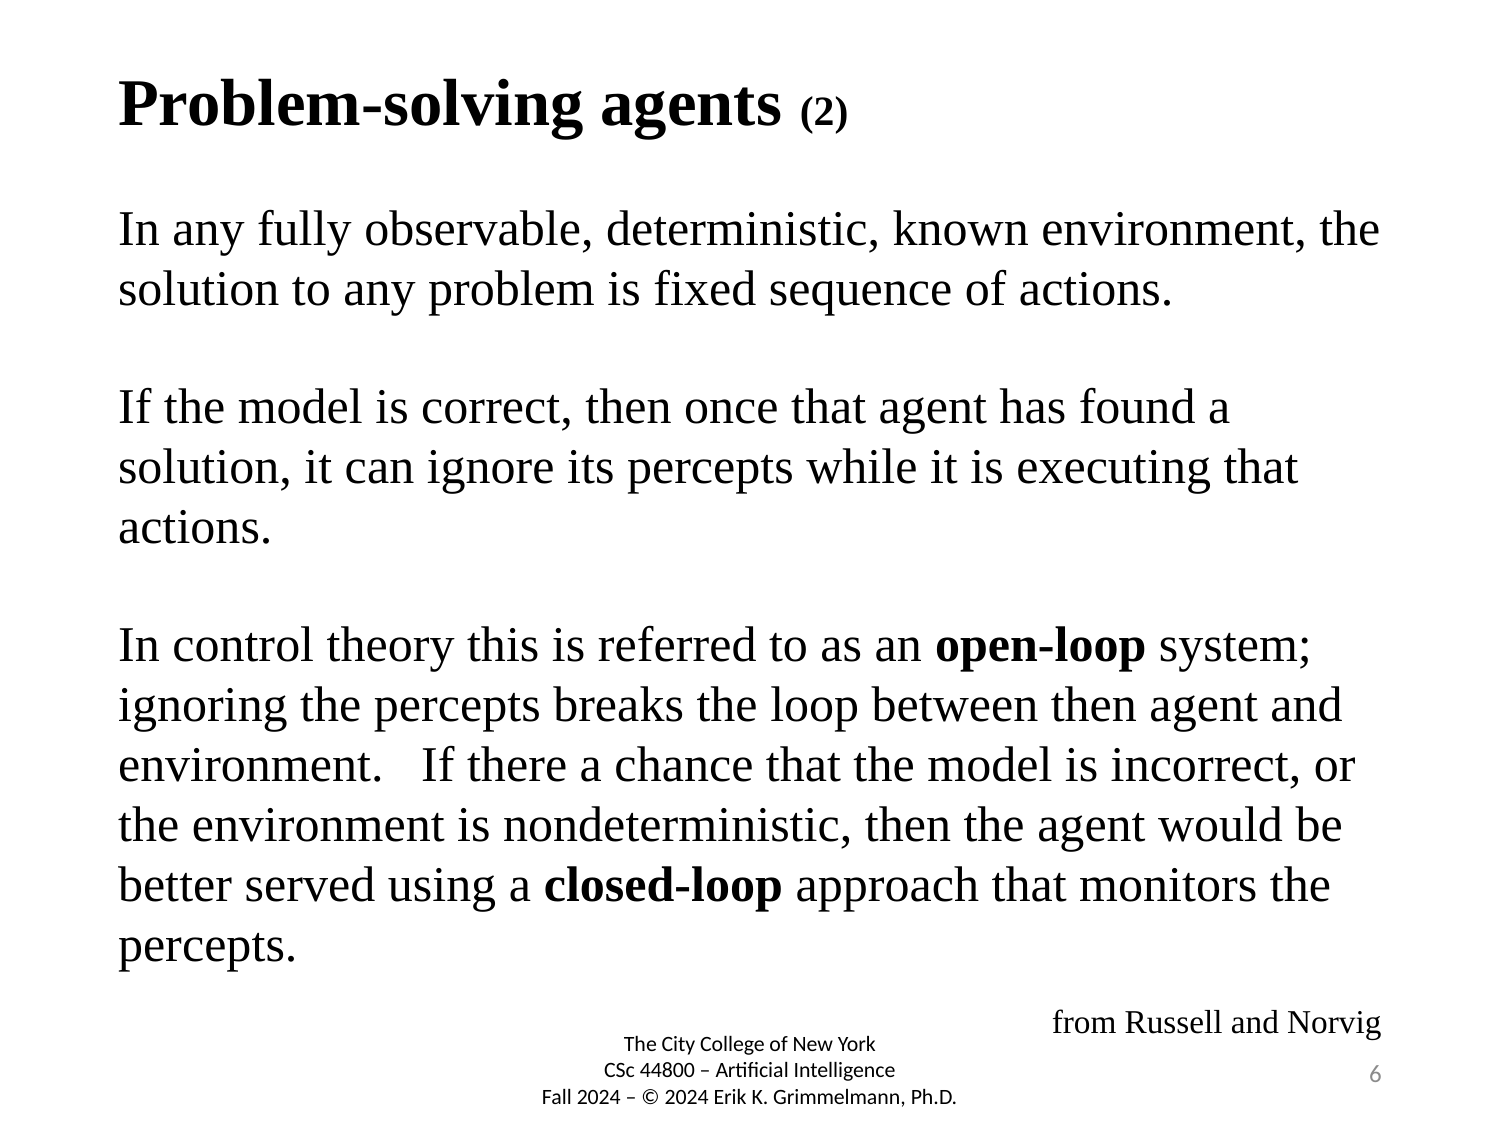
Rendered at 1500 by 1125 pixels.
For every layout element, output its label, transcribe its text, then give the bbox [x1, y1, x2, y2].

title Problem-solving agents (2) [103, 59, 1397, 148]
text_box from Russell and Norvig [988, 993, 1397, 1048]
list In any fully observable, deterministic, known environment, the solution to any problem is fixed sequence of actions. If the model is correct, then once that agent has found a solution, it can ignore its percepts while it is executing that actions. In control theory this is referred to as an open-loop system; ignoring the percepts breaks the loop between then agent and environment. If there a chance that the model is incorrect, or the environment is nondeterministic, then the agent would be better served using a closed-loop approach that monitors the percepts. [103, 187, 1397, 1018]
slide_number 6 [1059, 1048, 1397, 1103]
